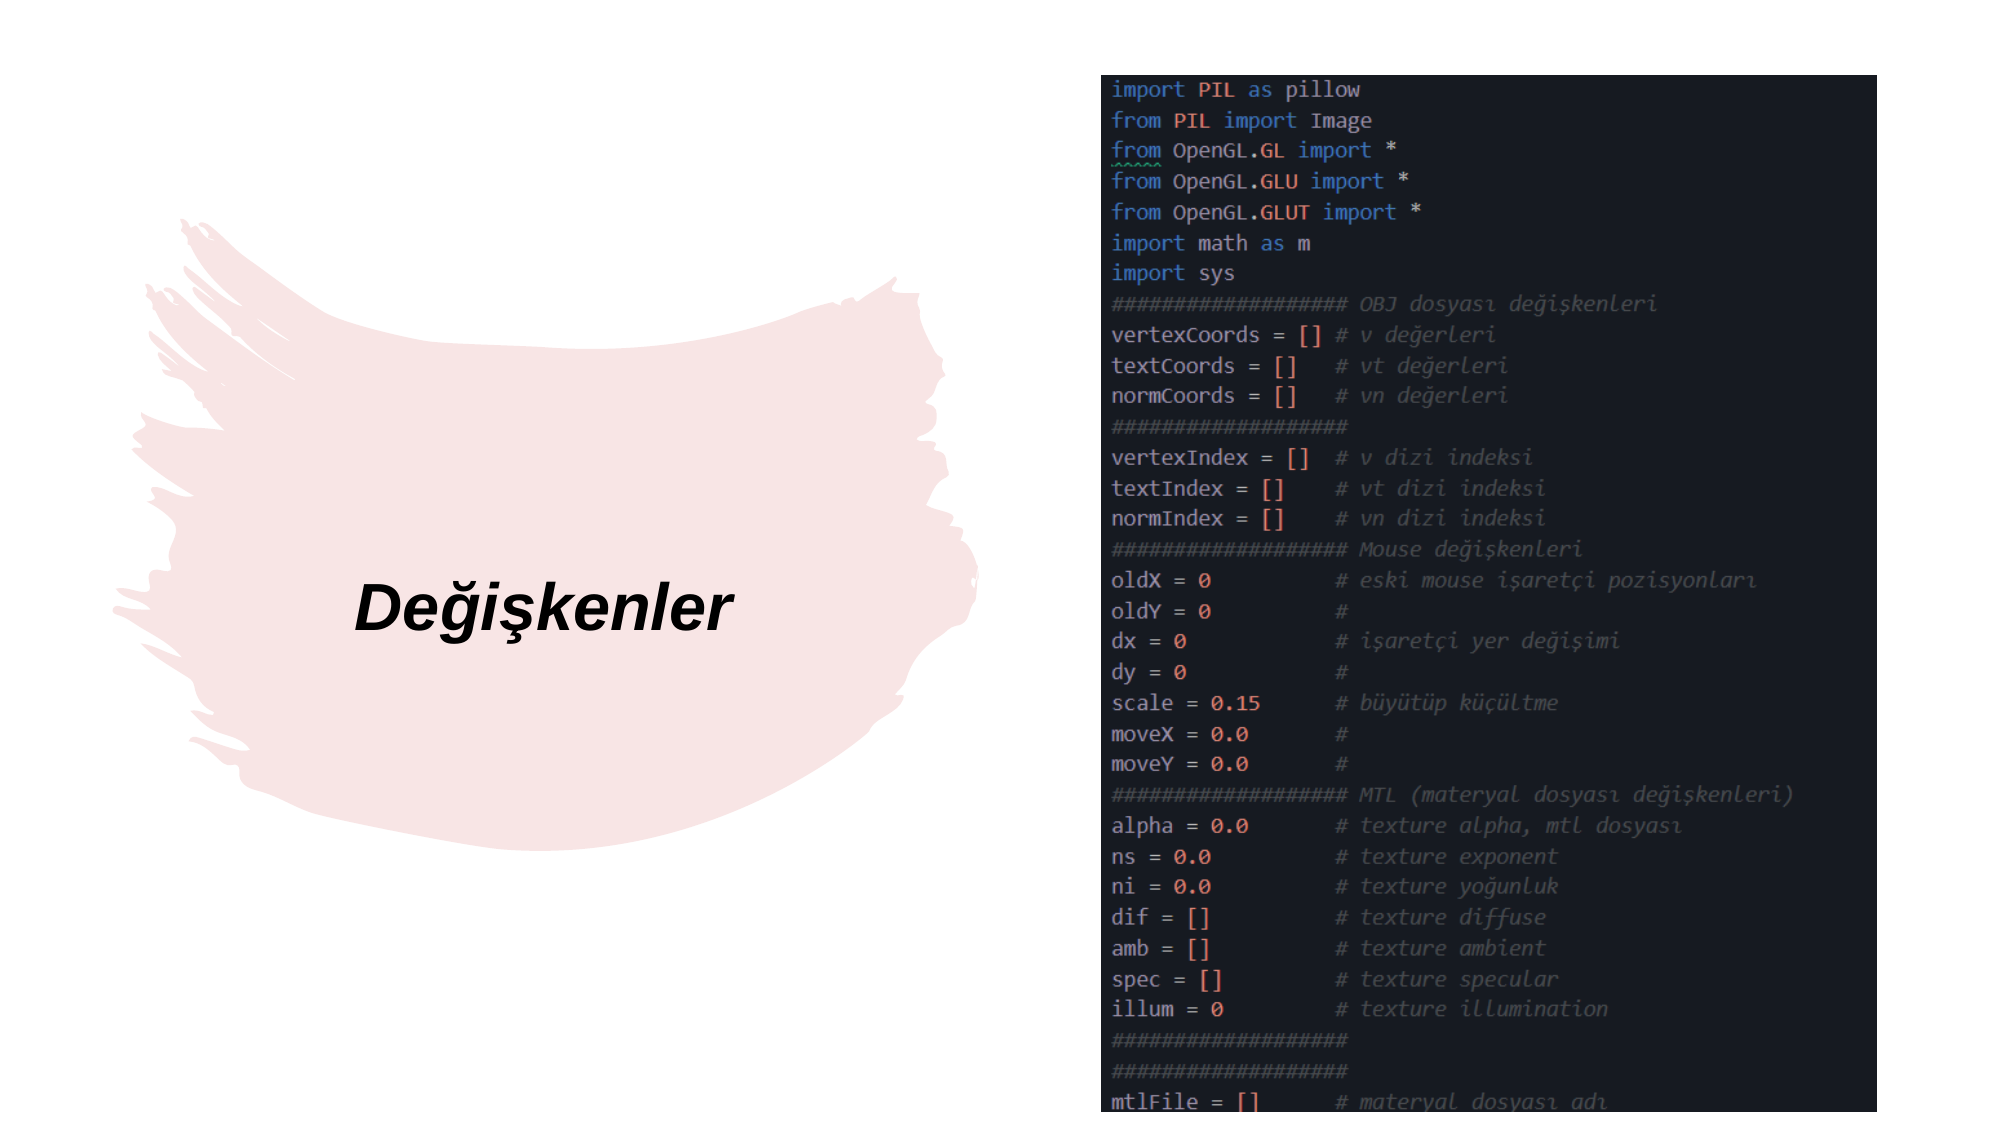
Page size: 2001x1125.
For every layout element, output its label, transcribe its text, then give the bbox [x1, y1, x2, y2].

title Değişkenler [229, 413, 858, 653]
picture [1100, 75, 1895, 1112]
